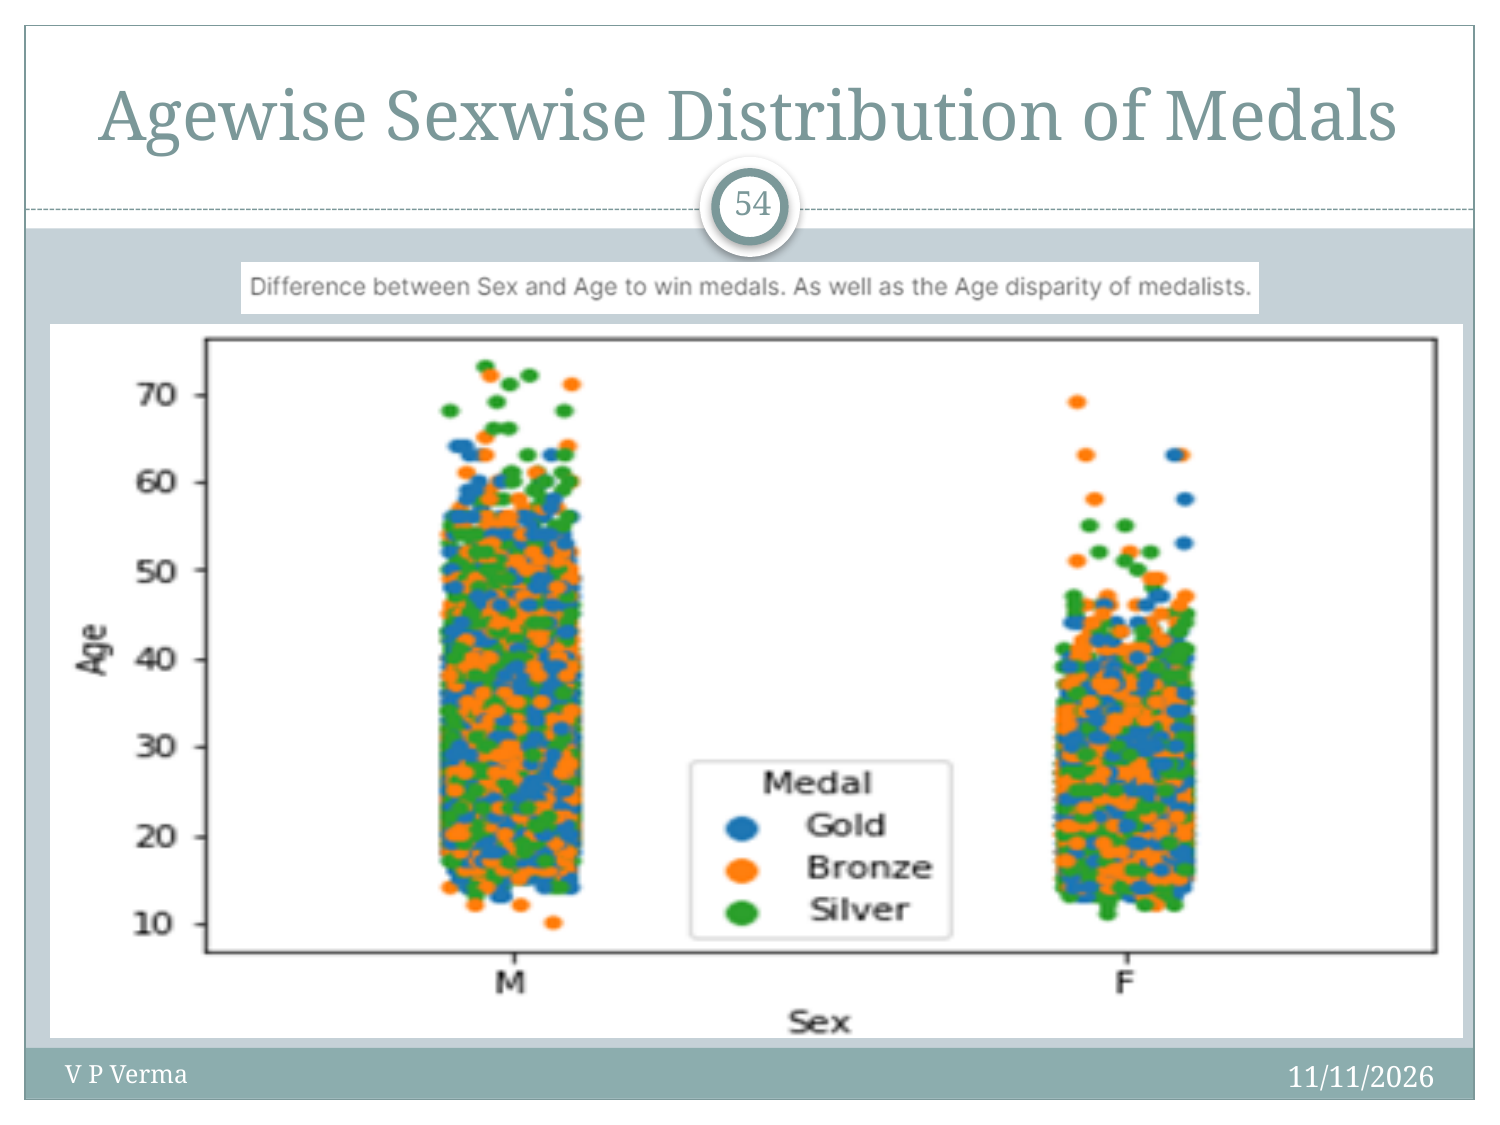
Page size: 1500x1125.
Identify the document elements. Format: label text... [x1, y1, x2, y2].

title Agewise Sexwise Distribution of Medals [49, 37, 1450, 162]
picture [241, 262, 1259, 315]
picture [49, 324, 1463, 1038]
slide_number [950, 1050, 1450, 1111]
slide_number 54 [715, 168, 791, 241]
footer V P Verma [50, 1051, 638, 1112]
